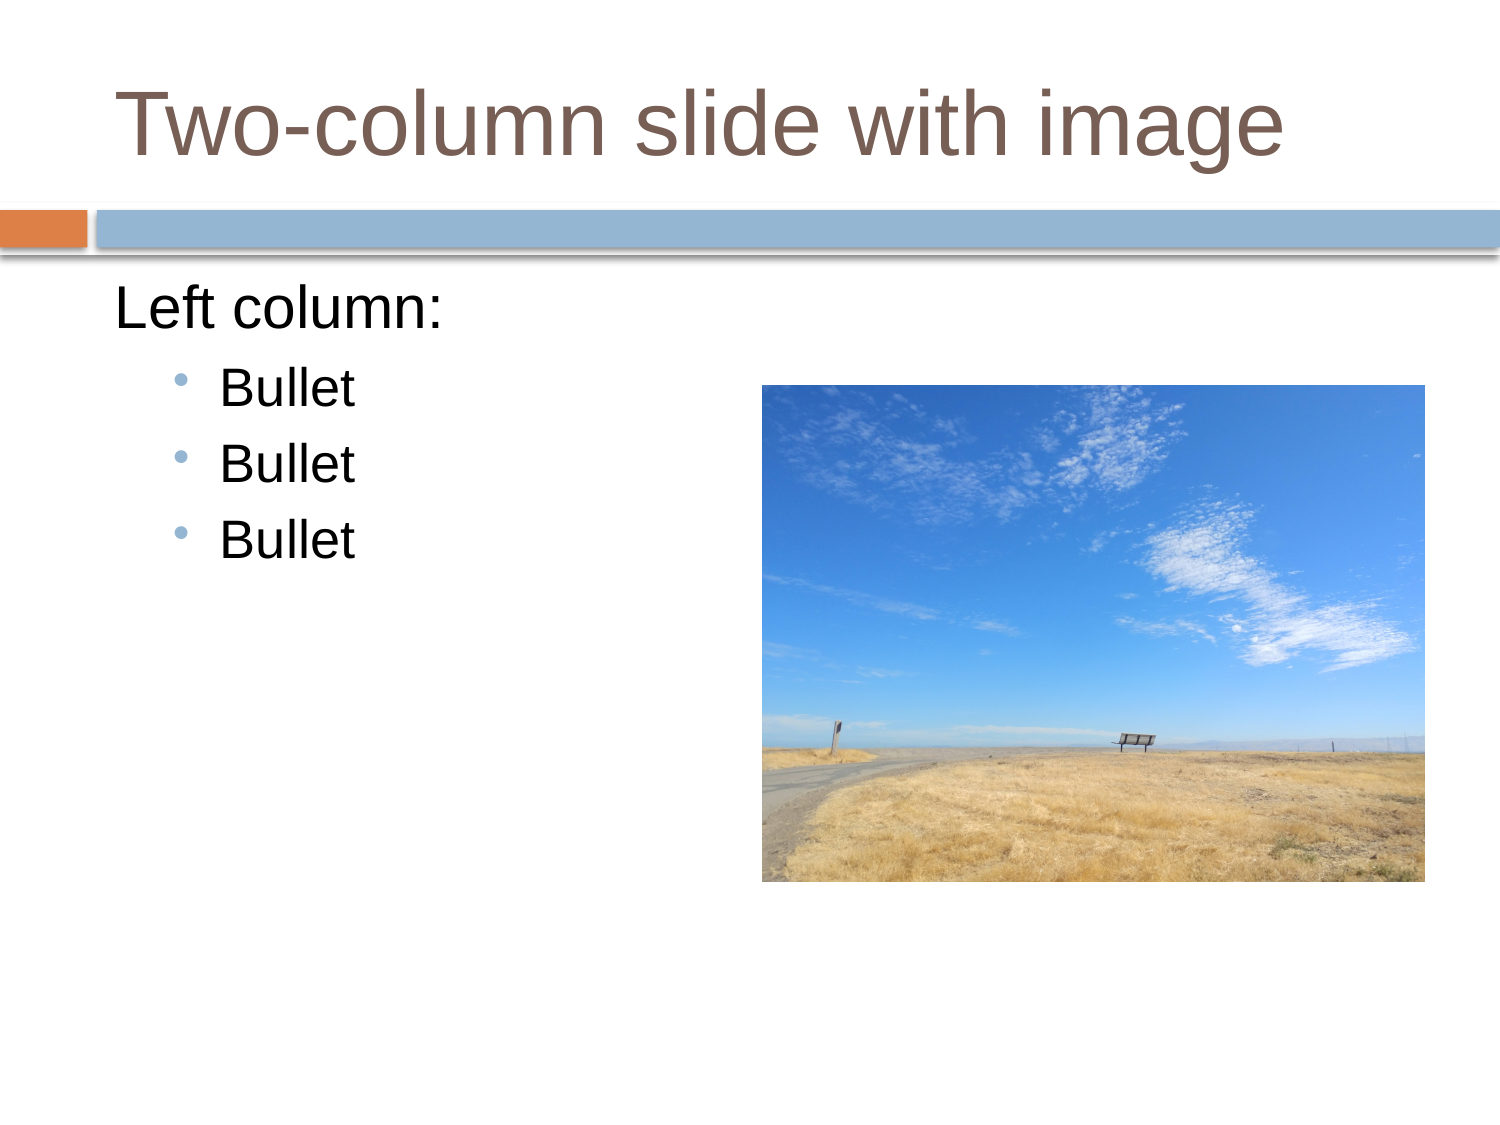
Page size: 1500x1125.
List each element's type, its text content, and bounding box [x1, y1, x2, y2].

list Left column: Bullet Bullet Bullet [99, 260, 738, 1011]
title Two-column slide with image [99, 37, 1438, 200]
picture [762, 385, 1426, 882]
